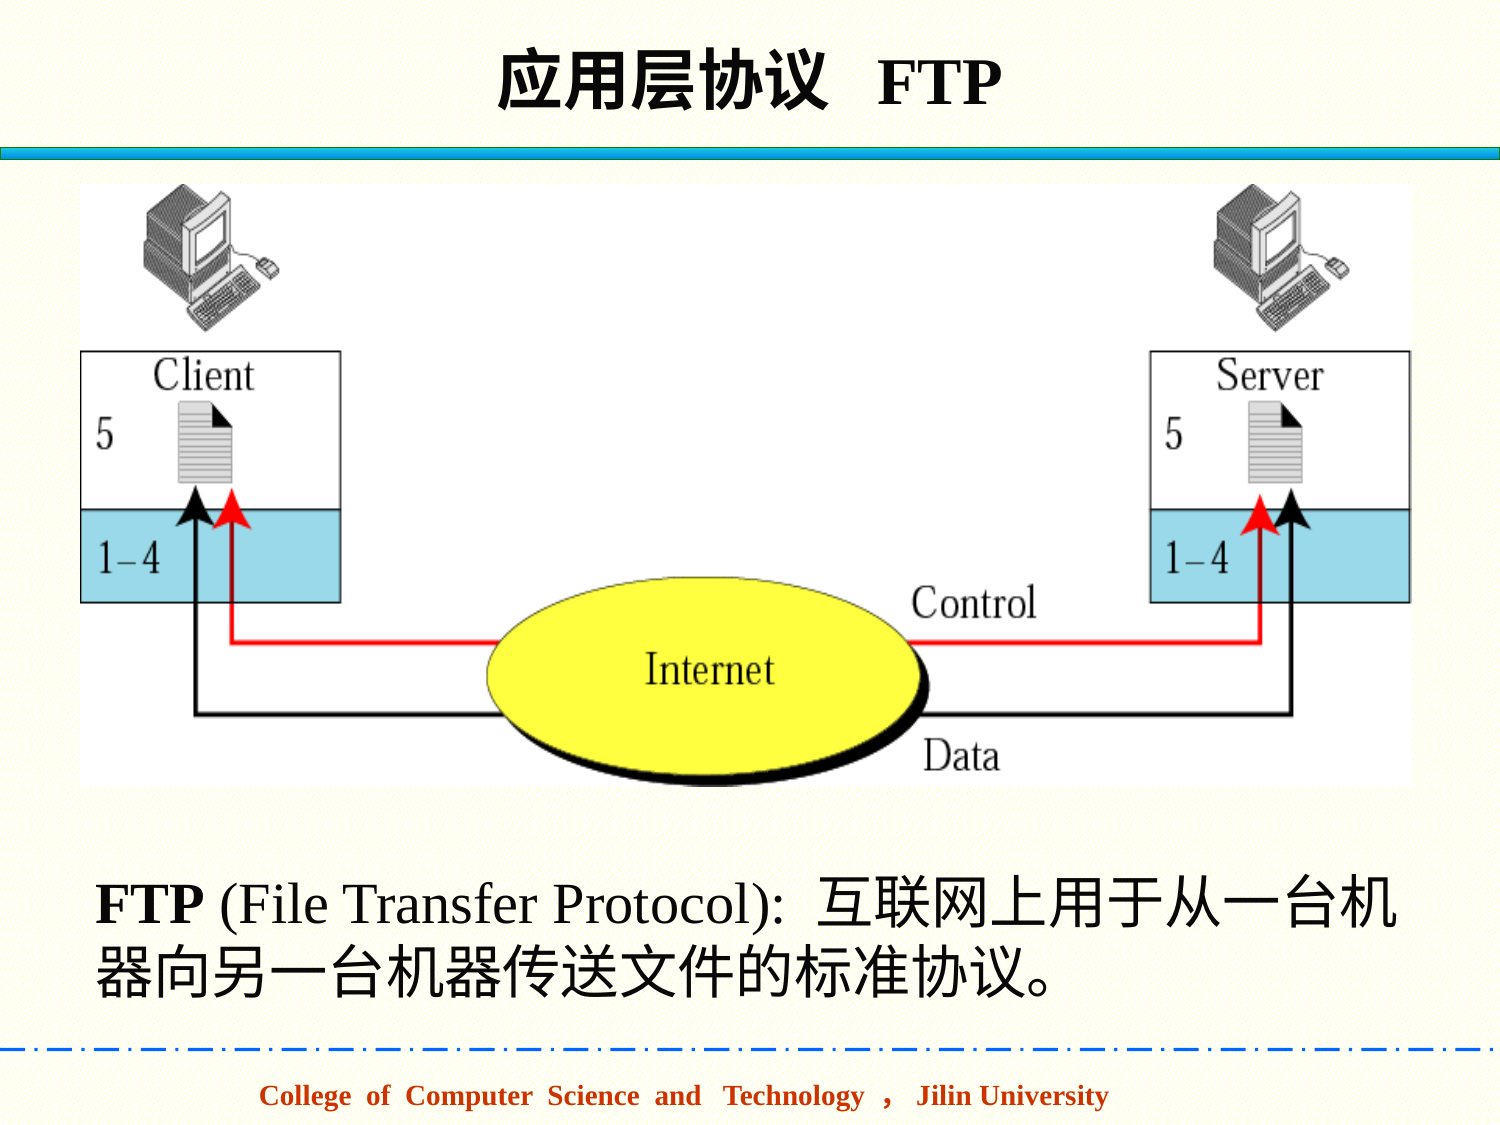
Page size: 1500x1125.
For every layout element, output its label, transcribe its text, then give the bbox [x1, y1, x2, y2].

picture [0, 0, 1500, 147]
picture [0, 160, 1500, 1125]
text_box FTP (File Transfer Protocol): 互联网上用于从一台机器向另一台机器传送文件的标准协议。 [80, 857, 1428, 1013]
text_box 应用层协议 FTP [372, 30, 1128, 125]
